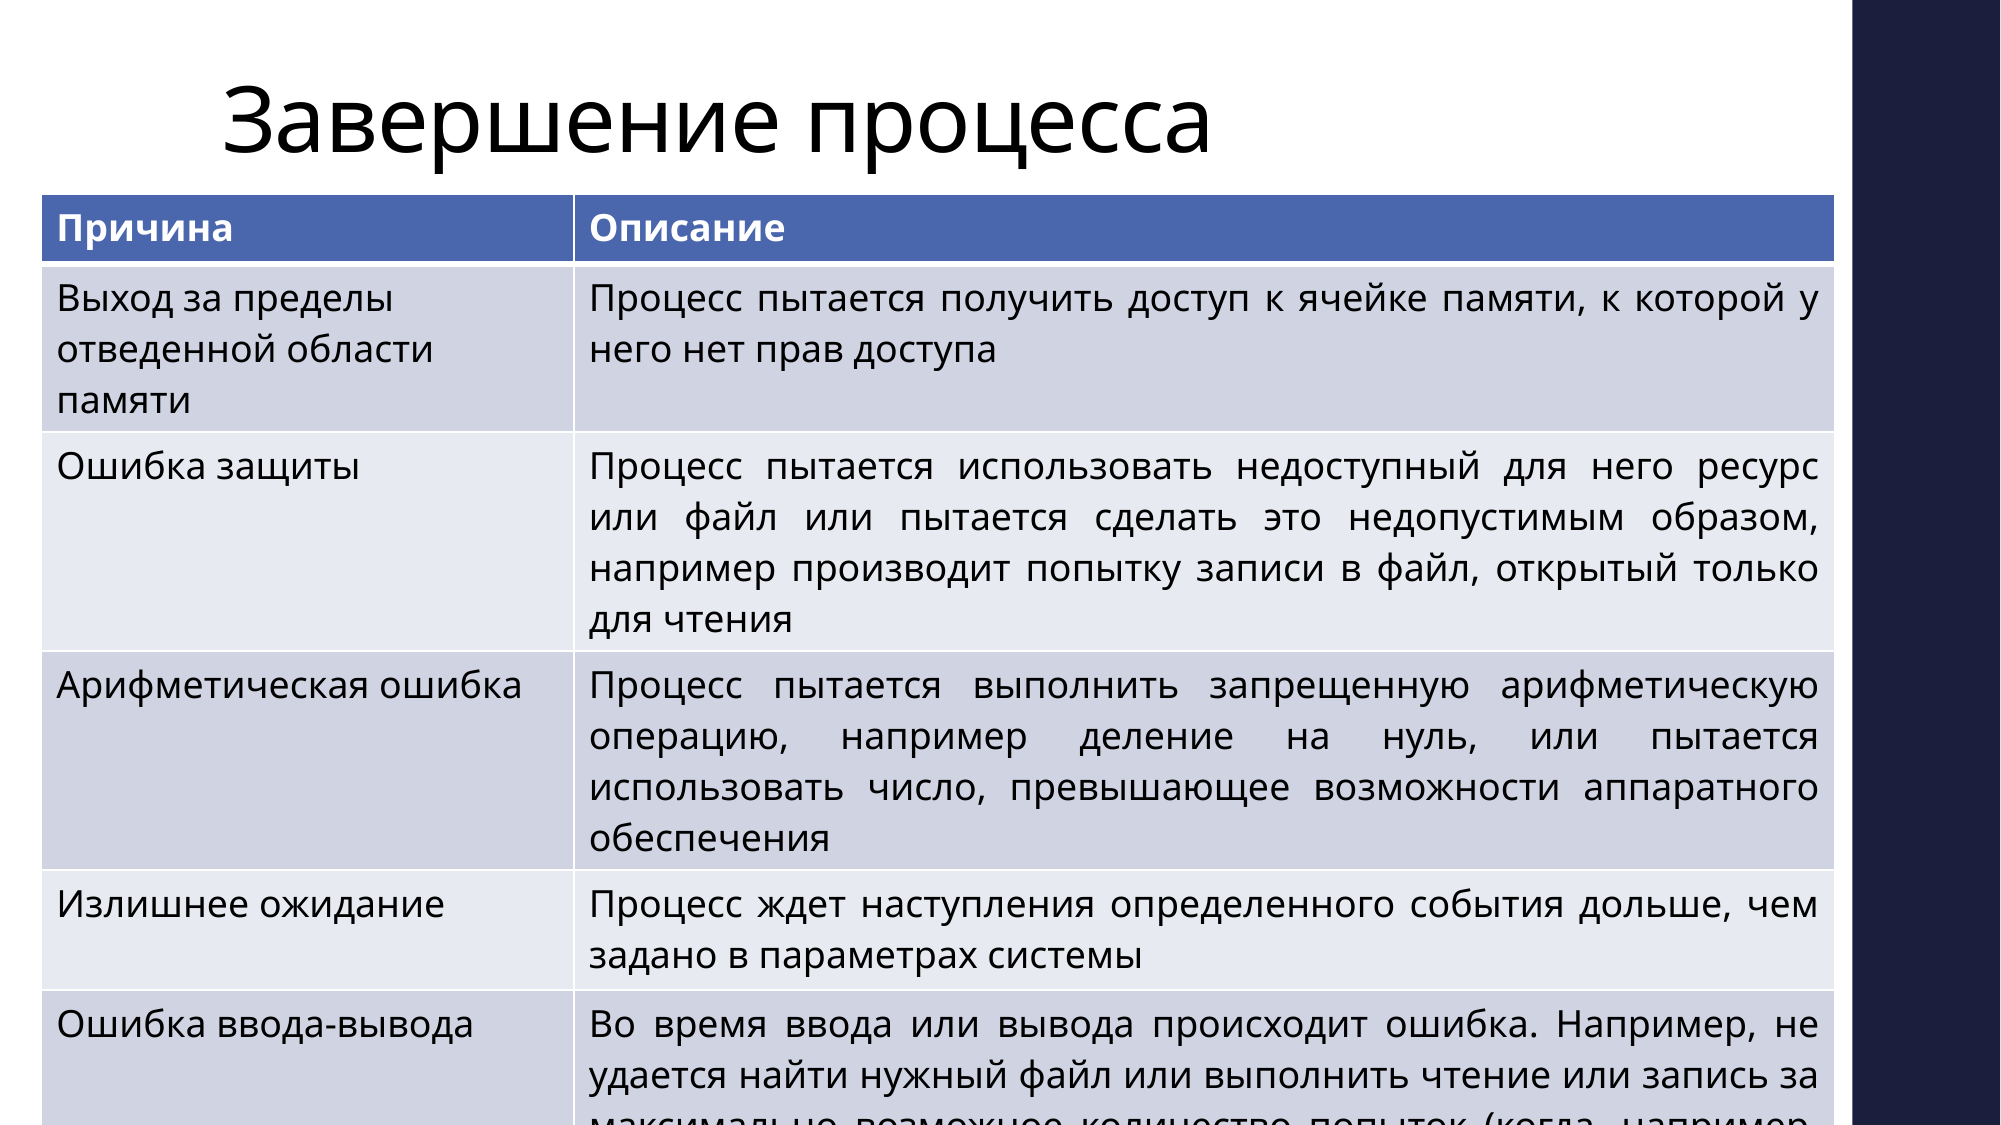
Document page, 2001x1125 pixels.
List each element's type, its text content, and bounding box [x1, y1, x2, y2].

table_cell Ошибка ввода-вывода [42, 991, 573, 1125]
table_cell Процесс пытается получить доступ к ячейке памяти, к которой у него нет прав доступа [575, 267, 1834, 431]
table_header Причина [42, 195, 573, 261]
table_cell Процесс пытается выполнить запрещенную арифметическую операцию, например деление на нуль, или пытается использовать число, превышающее возможности аппаратного обеспечения [575, 652, 1834, 869]
table_header Описание [575, 195, 1834, 261]
table_cell Во время ввода или вывода происходит ошибка. Например, не удается найти нужный файл или выполнить чтение или запись за максимально возможное количество попыток (когда, например, на магнитном носителе попался дефектный участок) или производится попытка выполнить недопустимую операцию (например, чтение с печатающего устройства) [575, 991, 1834, 1125]
table_cell Арифметическая ошибка [42, 652, 573, 869]
title Завершение процесса [206, 60, 1797, 180]
table_cell Процесс пытается использовать недоступный для него ресурс или файл или пытается сделать это недопустимым образом, например производит попытку записи в файл, открытый только для чтения [575, 433, 1834, 650]
table_cell Излишнее ожидание [42, 871, 573, 989]
table_cell Ошибка защиты [42, 433, 573, 650]
table_cell Выход за пределы отведенной области памяти [42, 267, 573, 431]
table_cell Процесс ждет наступления определенного события дольше, чем задано в параметрах системы [575, 871, 1834, 989]
